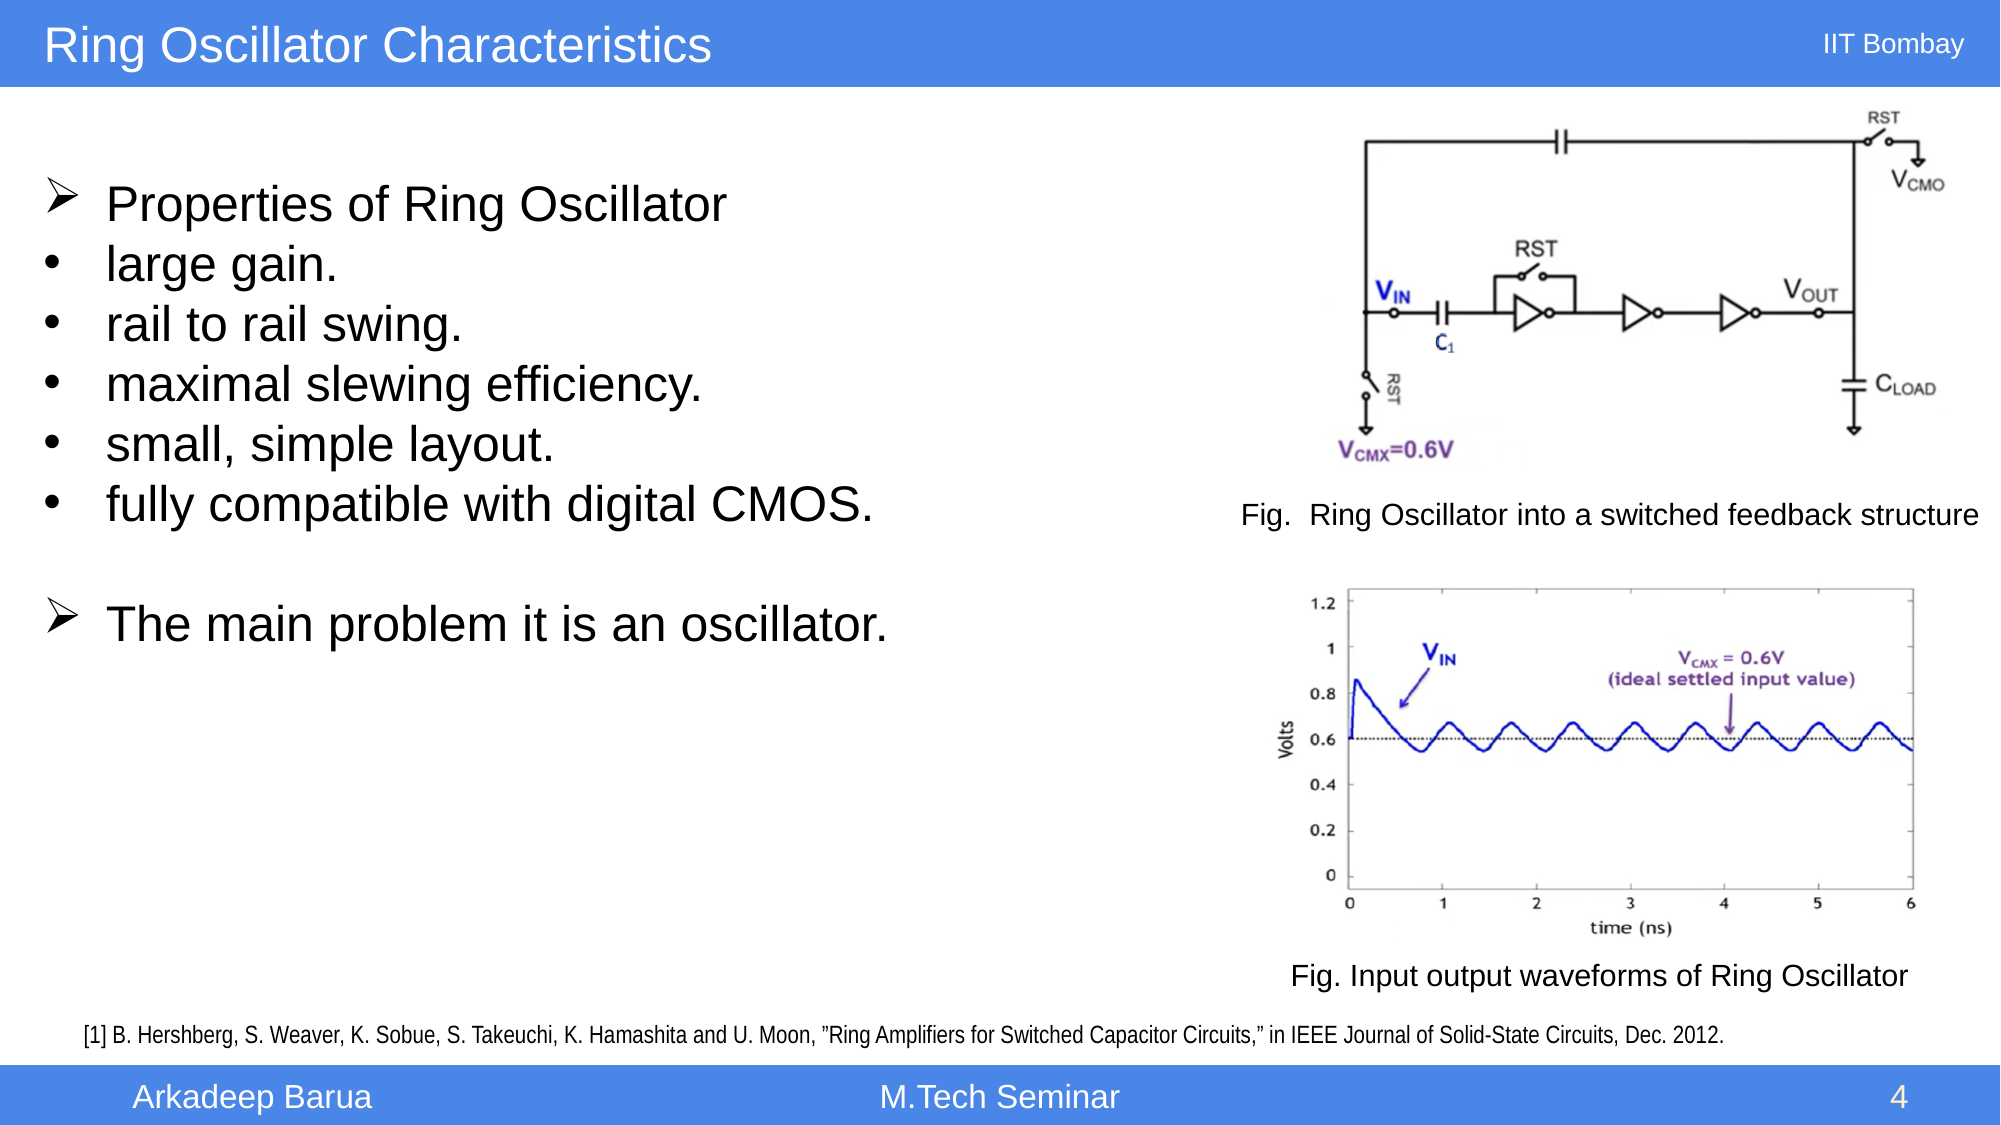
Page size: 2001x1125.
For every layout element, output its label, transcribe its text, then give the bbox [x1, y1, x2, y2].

picture [1270, 571, 1918, 940]
text_box Properties of Ring Oscillator large gain. rail to rail swing. maximal slewing efficiency. small, simple layout. fully compatible with digital CMOS. The main problem it is an oscillator. [23, 151, 934, 1003]
text_box Fig. Ring Oscillator into a switched feedback structure [1220, 474, 2000, 586]
text_box Arkadeep Barua [79, 1066, 426, 1125]
picture [1323, 106, 1949, 472]
text_box [1] B. Hershberg, S. Weaver, K. Sobue, S. Takeuchi, K. Hamashita and U. Moon, ”Ring Amplifiers for Switched Capacitor Circuits,” in IEEE Journal of Solid-State Circuits, Dec. 2012. [63, 991, 1936, 1077]
text_box Fig. Input output waveforms of Ring Oscillator [1270, 936, 1965, 1047]
text_box Ring Oscillator Characteristics [23, 0, 859, 86]
